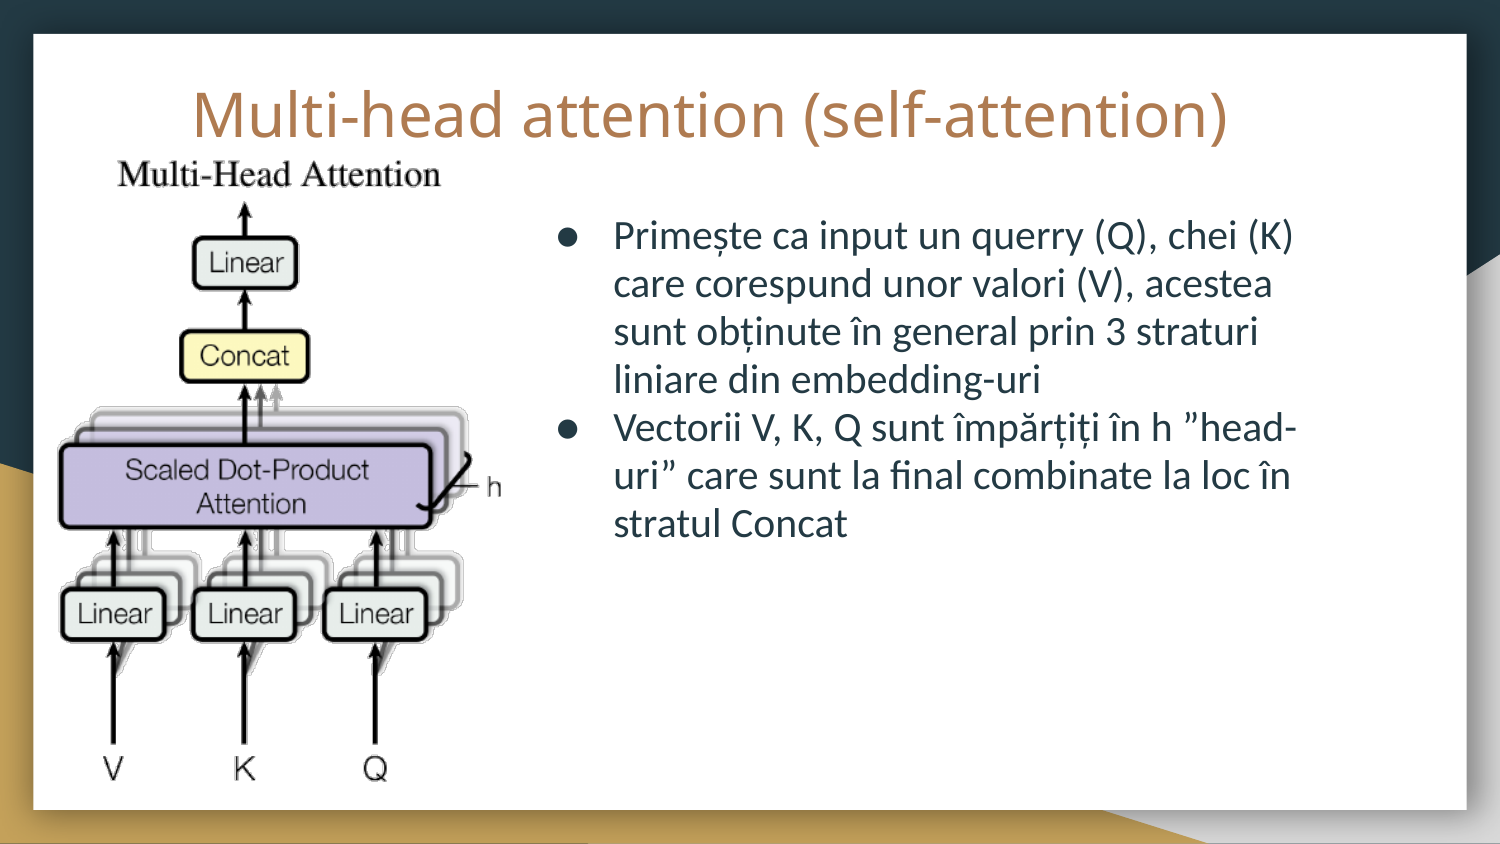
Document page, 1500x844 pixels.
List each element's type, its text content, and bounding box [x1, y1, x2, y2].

list Primește ca input un querry (Q), chei (K) care corespund unor valori (V), acestea sunt obținute în general prin 3 straturi liniare din embedding-uri Vectorii V, K, Q sunt împărțiți în h ”head-uri” care sunt la final combinate la loc în stratul Concat [523, 196, 1366, 729]
picture [54, 152, 508, 788]
title Multi-head attention (self-attention) [54, 56, 1366, 172]
